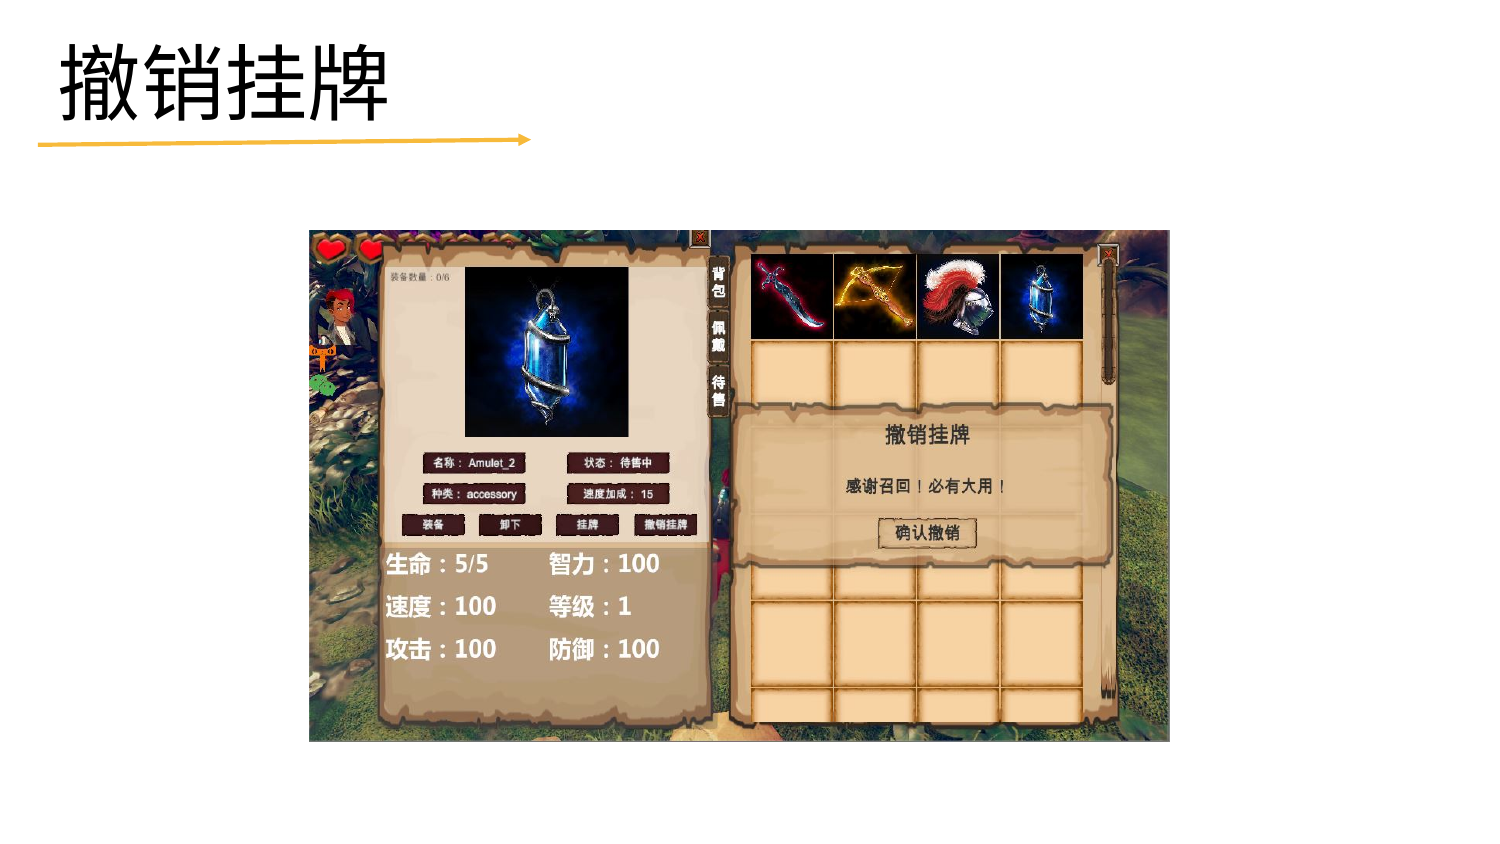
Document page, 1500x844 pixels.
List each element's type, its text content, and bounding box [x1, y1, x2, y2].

picture [309, 229, 1171, 742]
text_box 撤销挂牌 [57, 30, 391, 131]
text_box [37, 139, 532, 146]
